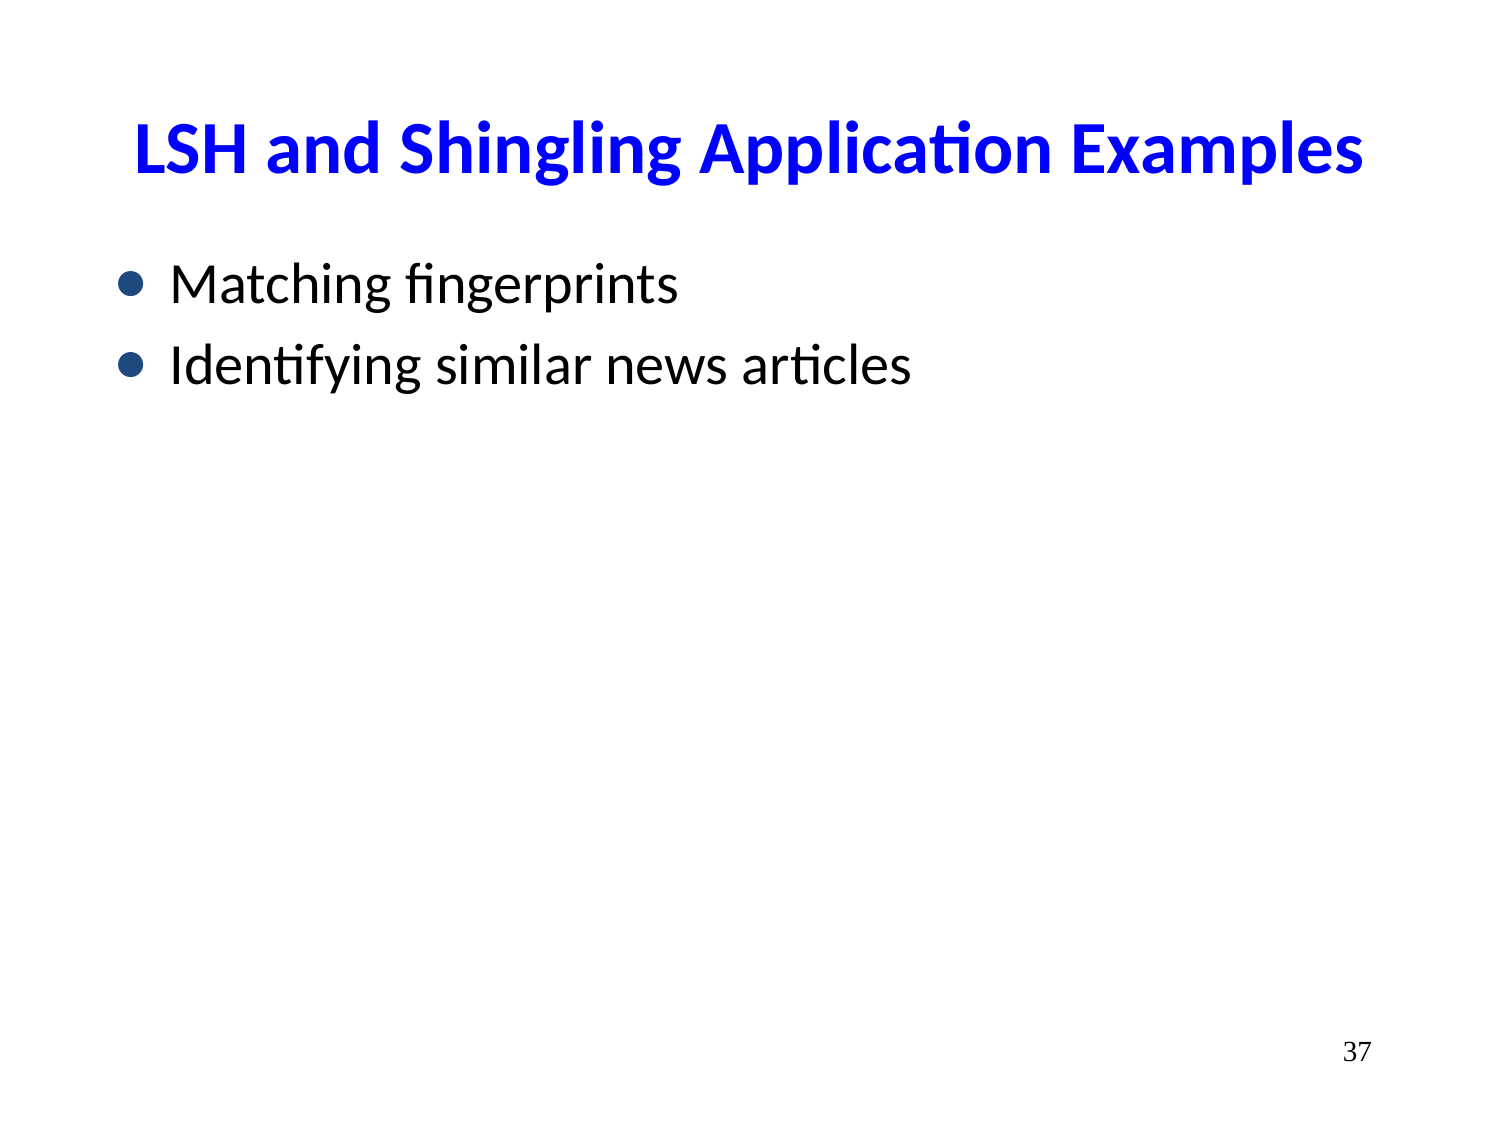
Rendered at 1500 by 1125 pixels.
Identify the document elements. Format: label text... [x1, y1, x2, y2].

list Matching fingerprints Identifying similar news articles [98, 237, 1374, 1000]
title LSH and Shingling Application Examples [112, 50, 1388, 238]
slide_number ‹#› [1074, 1025, 1388, 1100]
